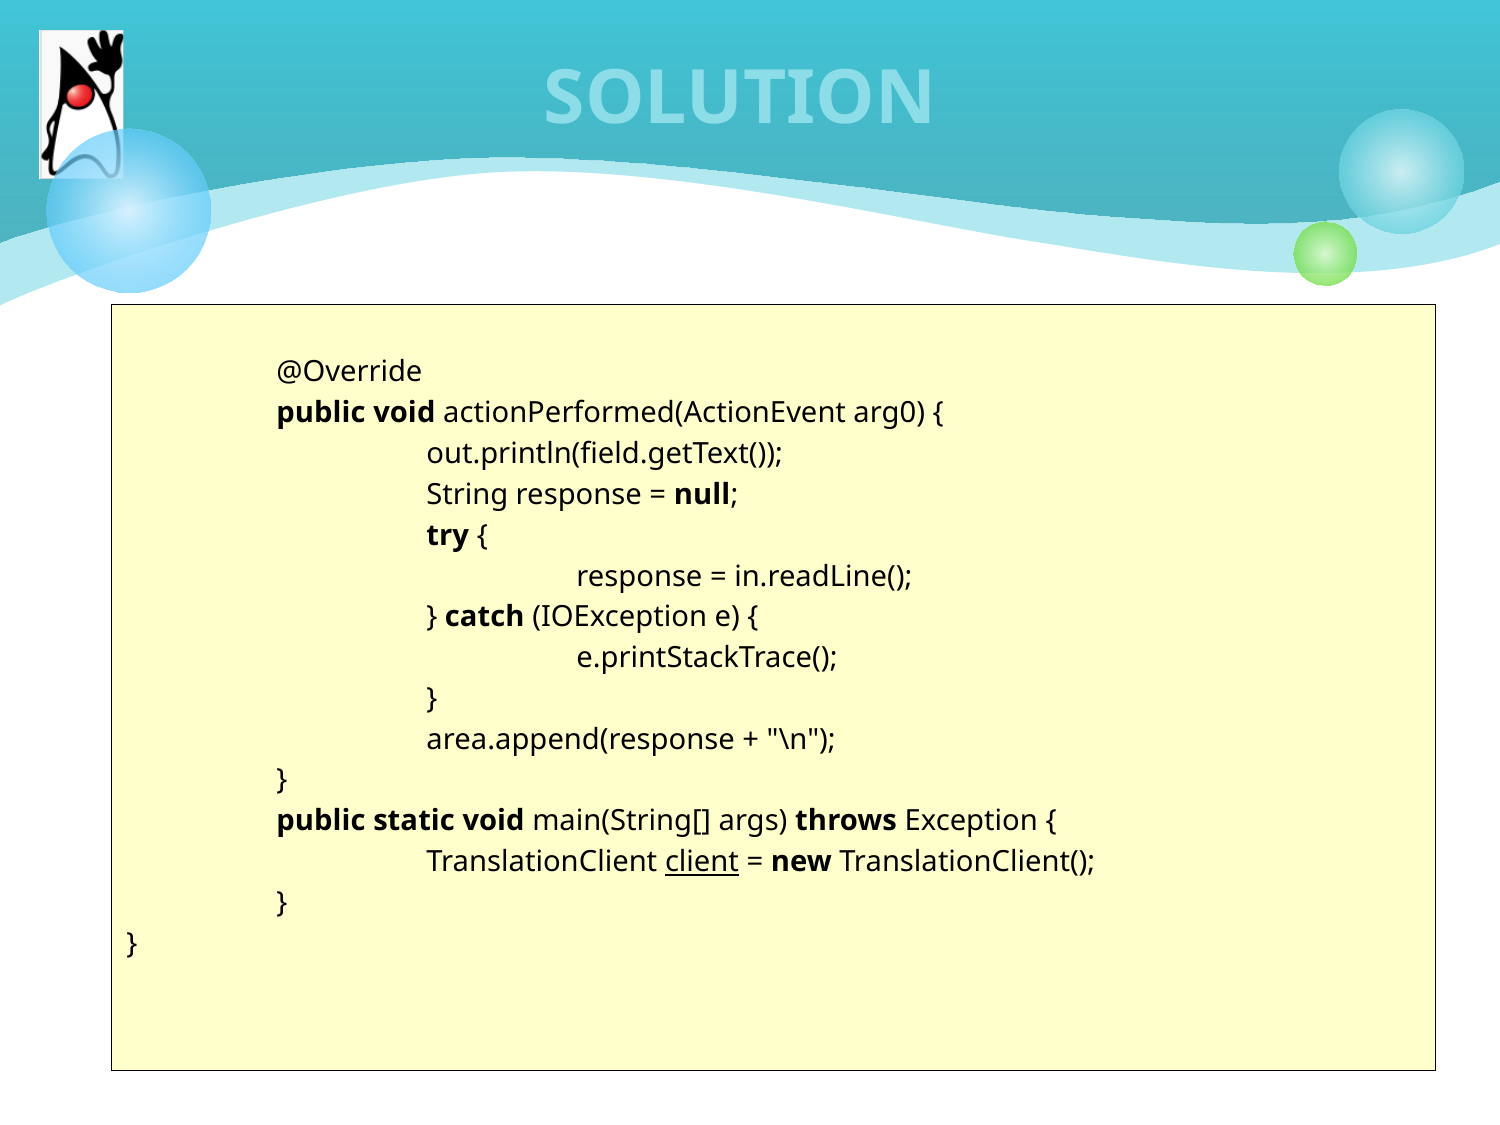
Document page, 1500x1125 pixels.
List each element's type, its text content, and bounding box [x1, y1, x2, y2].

title SOLUTION [75, 0, 1425, 188]
picture [39, 30, 75, 179]
text_box @Override public void actionPerformed(ActionEvent arg0) { out.println(field.getText()); String response = null; try { response = in.readLine(); } catch (IOException e) { e.printStackTrace(); } area.append(response + "\n"); } public static void main(String[] args) throws Exception { TranslationClient client = new TranslationClient(); } } [111, 304, 1436, 1071]
